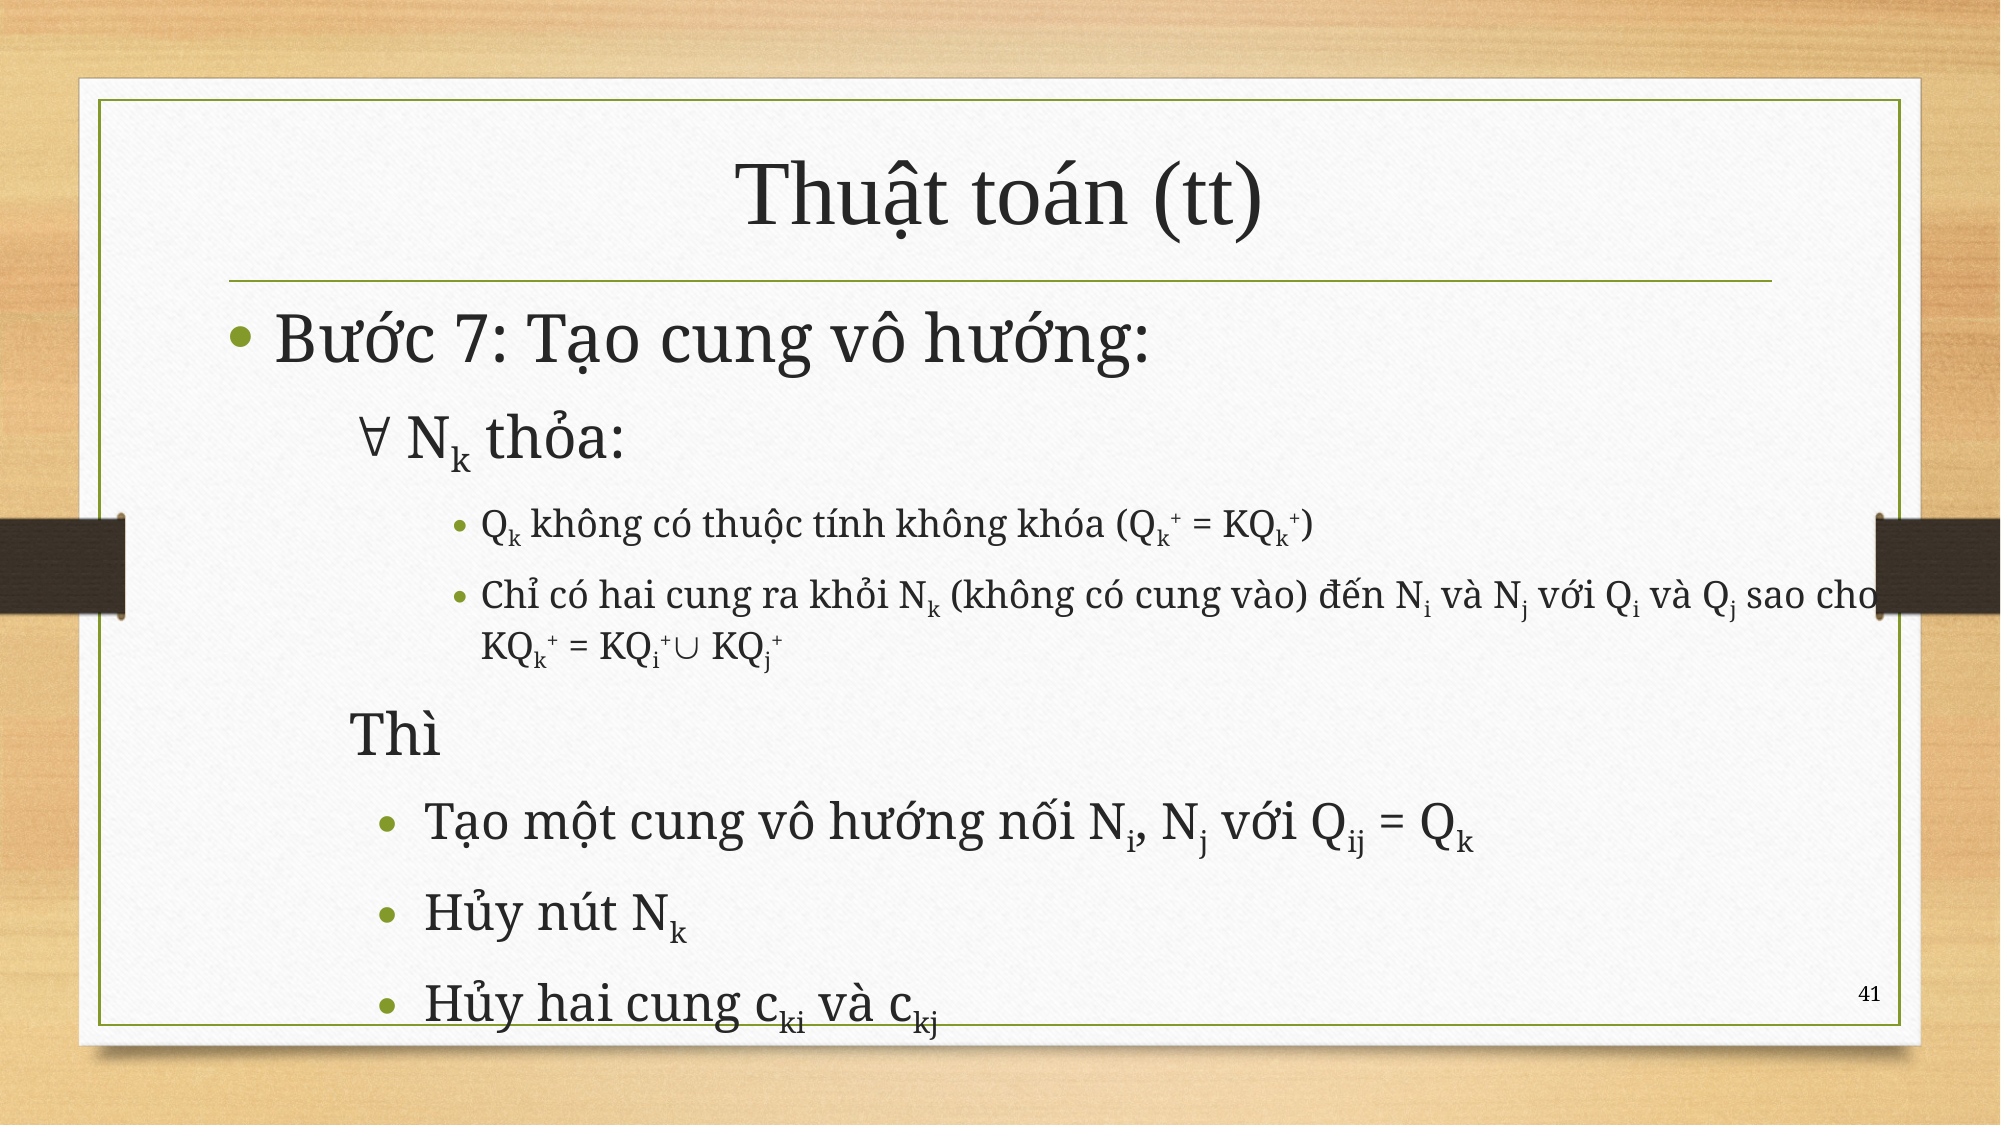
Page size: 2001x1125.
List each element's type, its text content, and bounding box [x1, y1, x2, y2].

slide_number 41 [1807, 971, 1897, 1018]
title Thuật toán (tt) [212, 102, 1788, 274]
picture [0, 0, 2001, 1125]
list Bước 7: Tạo cung vô hướng:  Nk thỏa: Qk không có thuộc tính không khóa (Qk+ = KQk+) Chỉ có hai cung ra khỏi Nk (không có cung vào) đến Ni và Nj với Qi và Qj sao cho KQk+ = KQi+ KQj+ Thì Tạo một cung vô hướng nối Ni, Nj với Qij = Qk Hủy nút Nk Hủy hai cung cki và ckj [212, 288, 1929, 1125]
